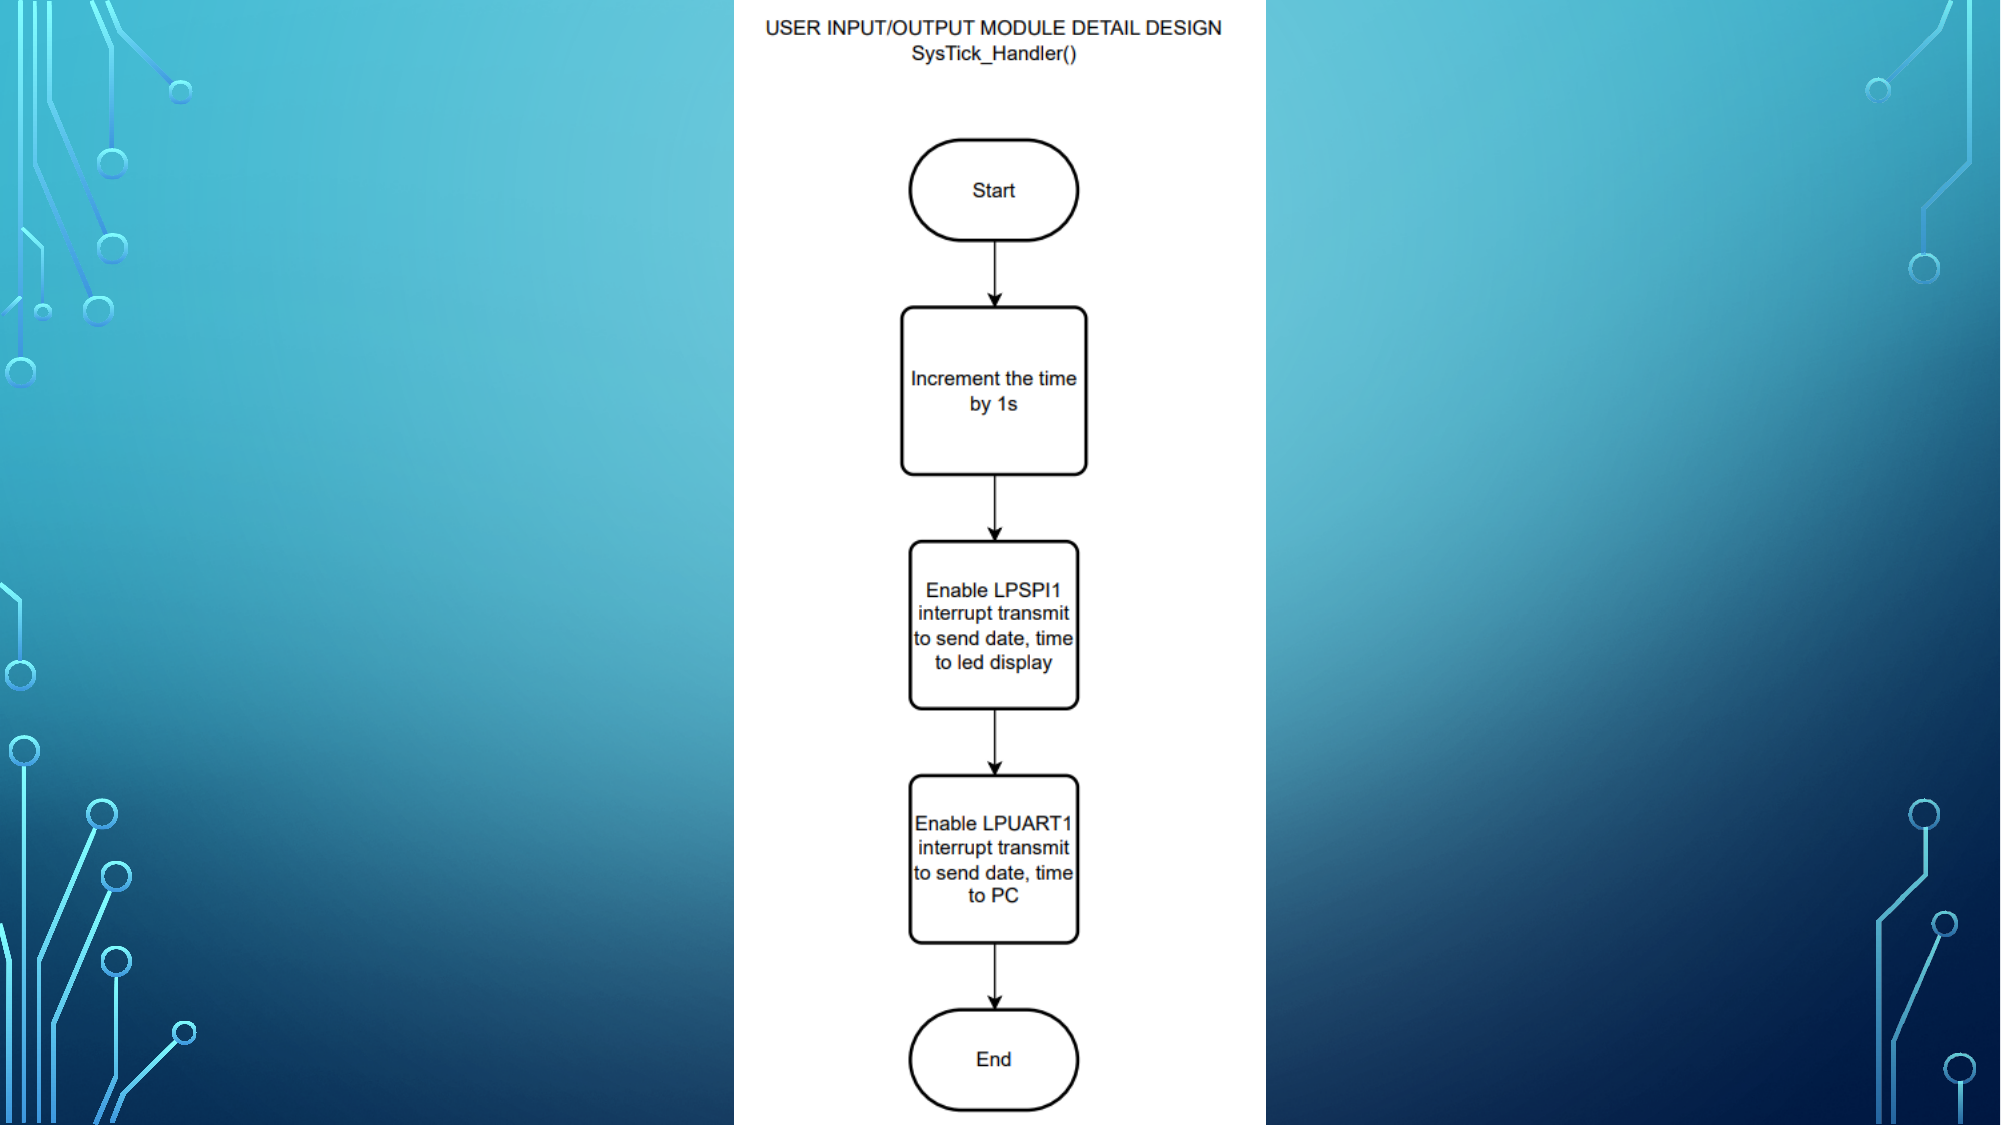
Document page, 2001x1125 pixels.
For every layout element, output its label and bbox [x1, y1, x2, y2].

picture [734, 0, 1266, 1125]
